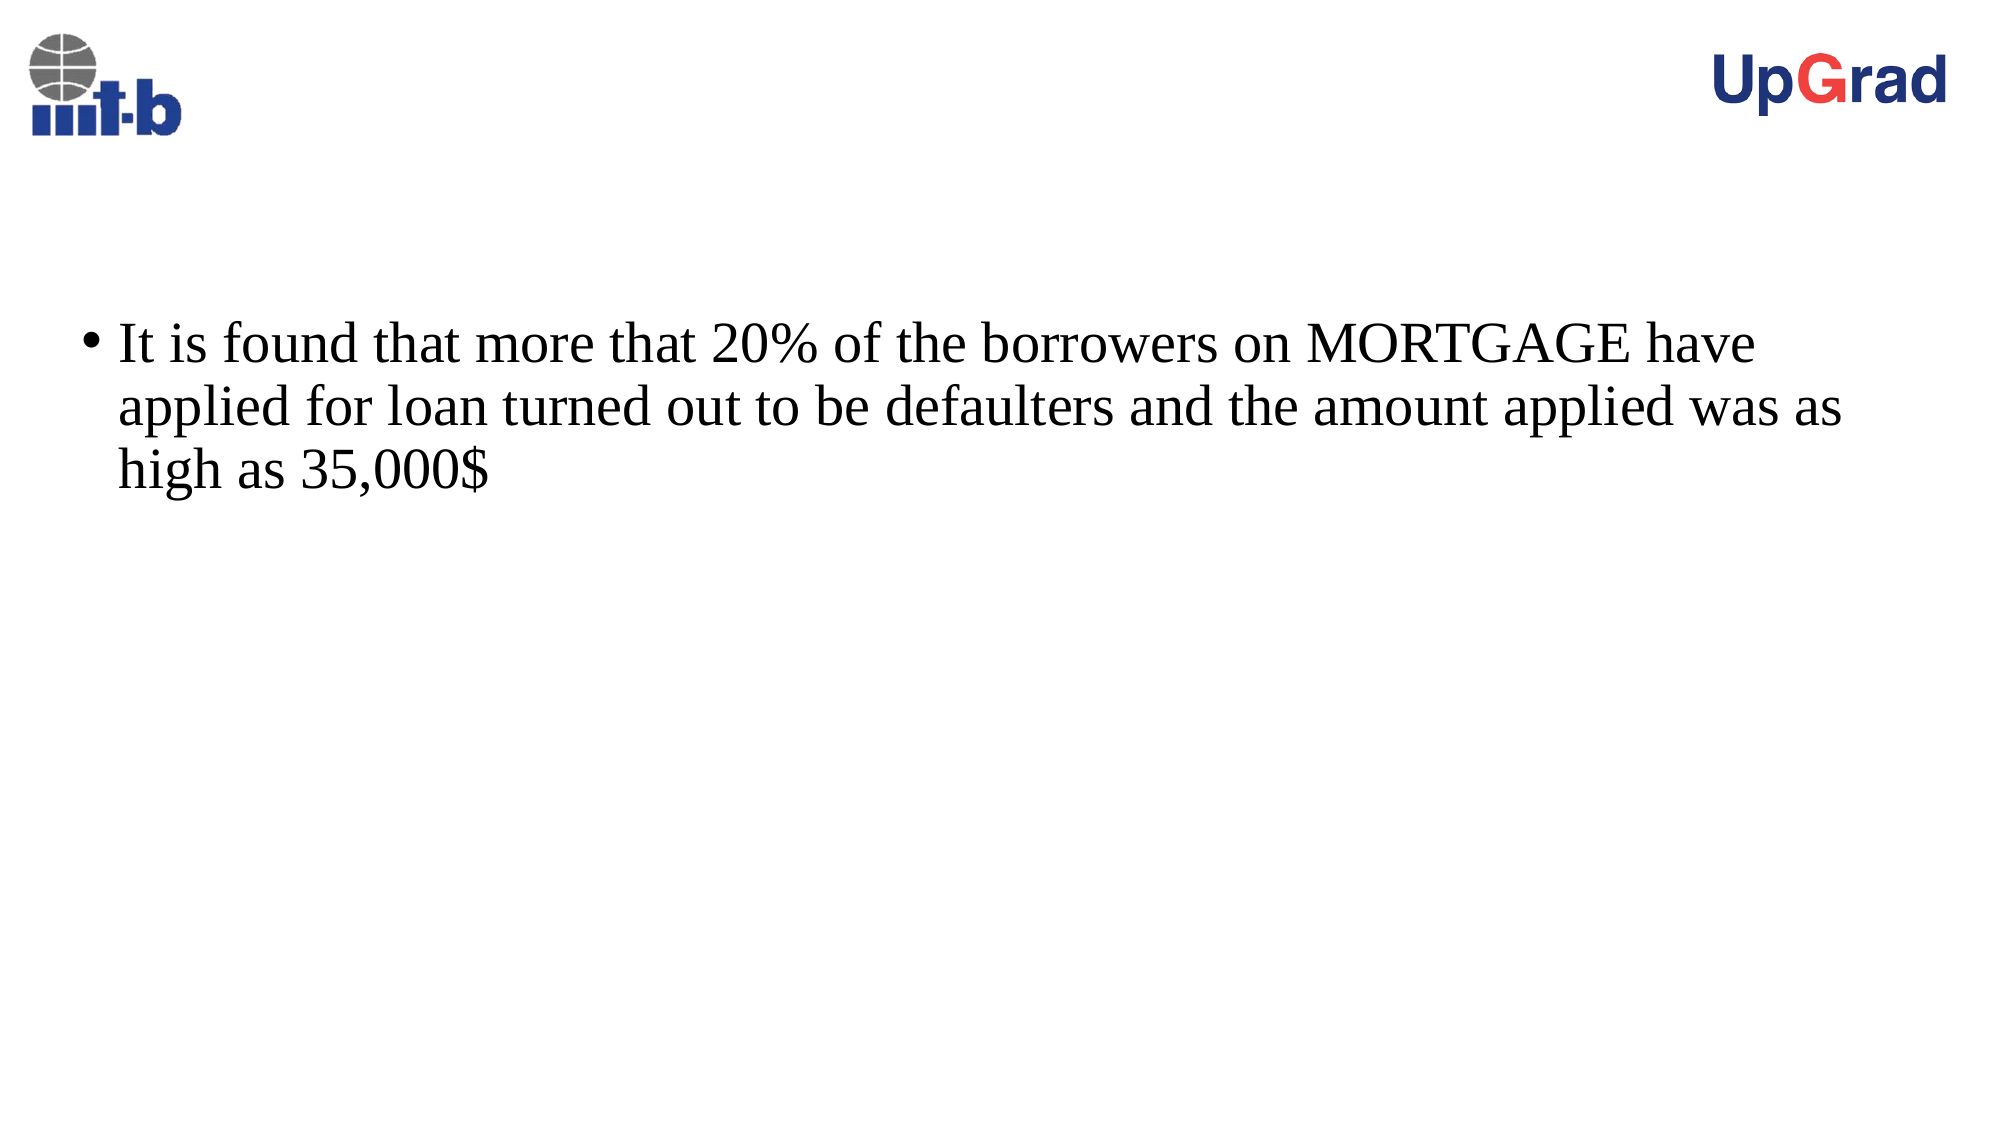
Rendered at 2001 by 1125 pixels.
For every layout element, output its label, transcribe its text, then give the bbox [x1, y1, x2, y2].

picture [1714, 53, 1952, 116]
list It is found that more that 20% of the borrowers on MORTGAGE have applied for loan turned out to be defaulters and the amount applied was as high as 35,000$ [66, 304, 1899, 1017]
picture [0, 29, 208, 163]
